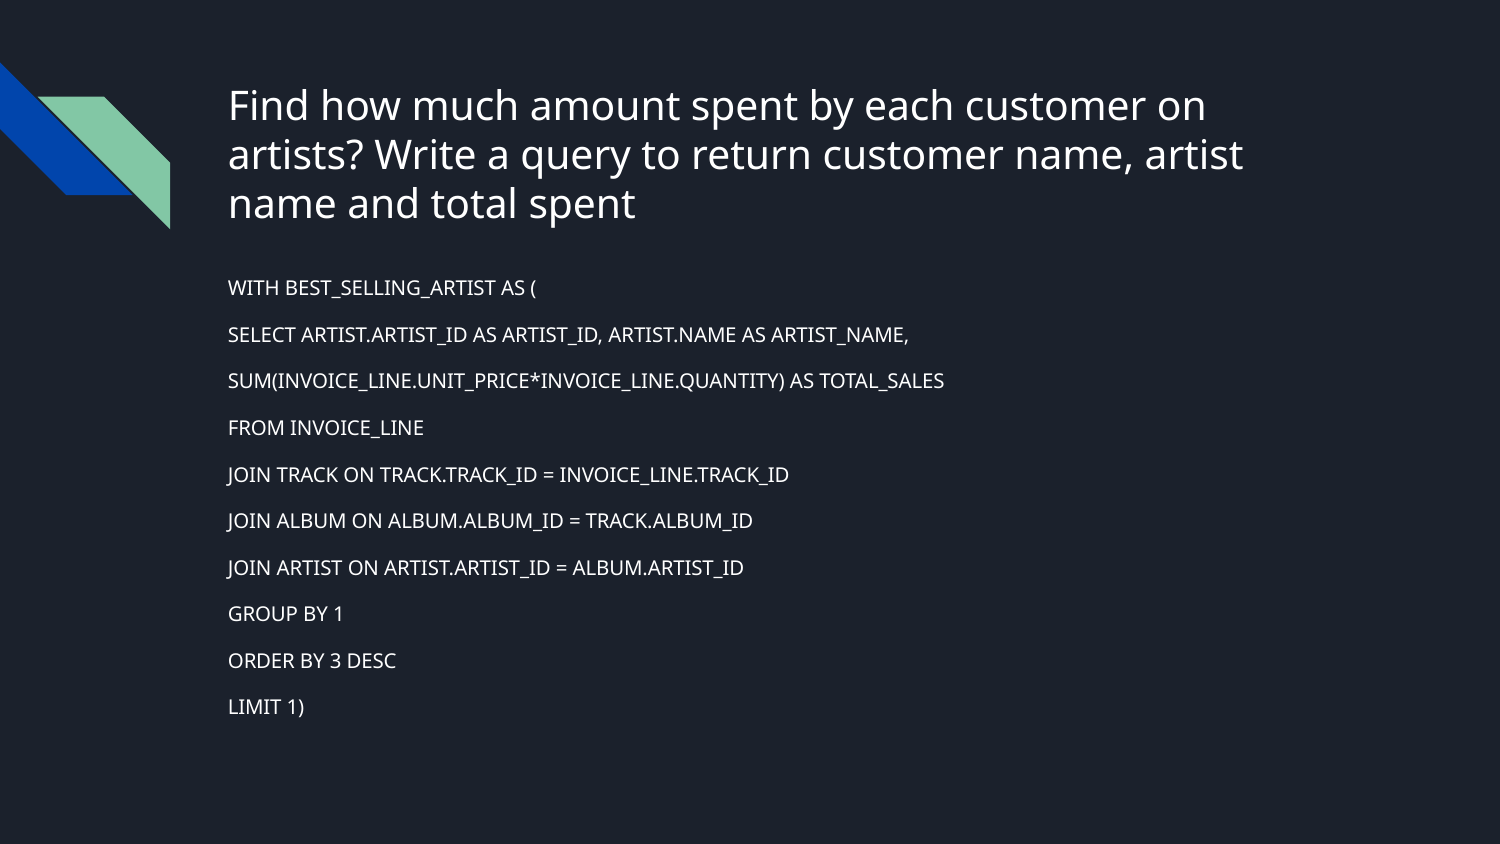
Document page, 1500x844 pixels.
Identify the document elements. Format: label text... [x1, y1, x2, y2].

list WITH BEST_SELLING_ARTIST AS ( SELECT ARTIST.ARTIST_ID AS ARTIST_ID, ARTIST.NAME AS ARTIST_NAME, SUM(INVOICE_LINE.UNIT_PRICE*INVOICE_LINE.QUANTITY) AS TOTAL_SALES FROM INVOICE_LINE JOIN TRACK ON TRACK.TRACK_ID = INVOICE_LINE.TRACK_ID JOIN ALBUM ON ALBUM.ALBUM_ID = TRACK.ALBUM_ID JOIN ARTIST ON ARTIST.ARTIST_ID = ALBUM.ARTIST_ID GROUP BY 1 ORDER BY 3 DESC LIMIT 1) [212, 257, 1368, 735]
title Find how much amount spent by each customer on artists? Write a query to return customer name, artist name and total spent [212, 64, 1368, 239]
